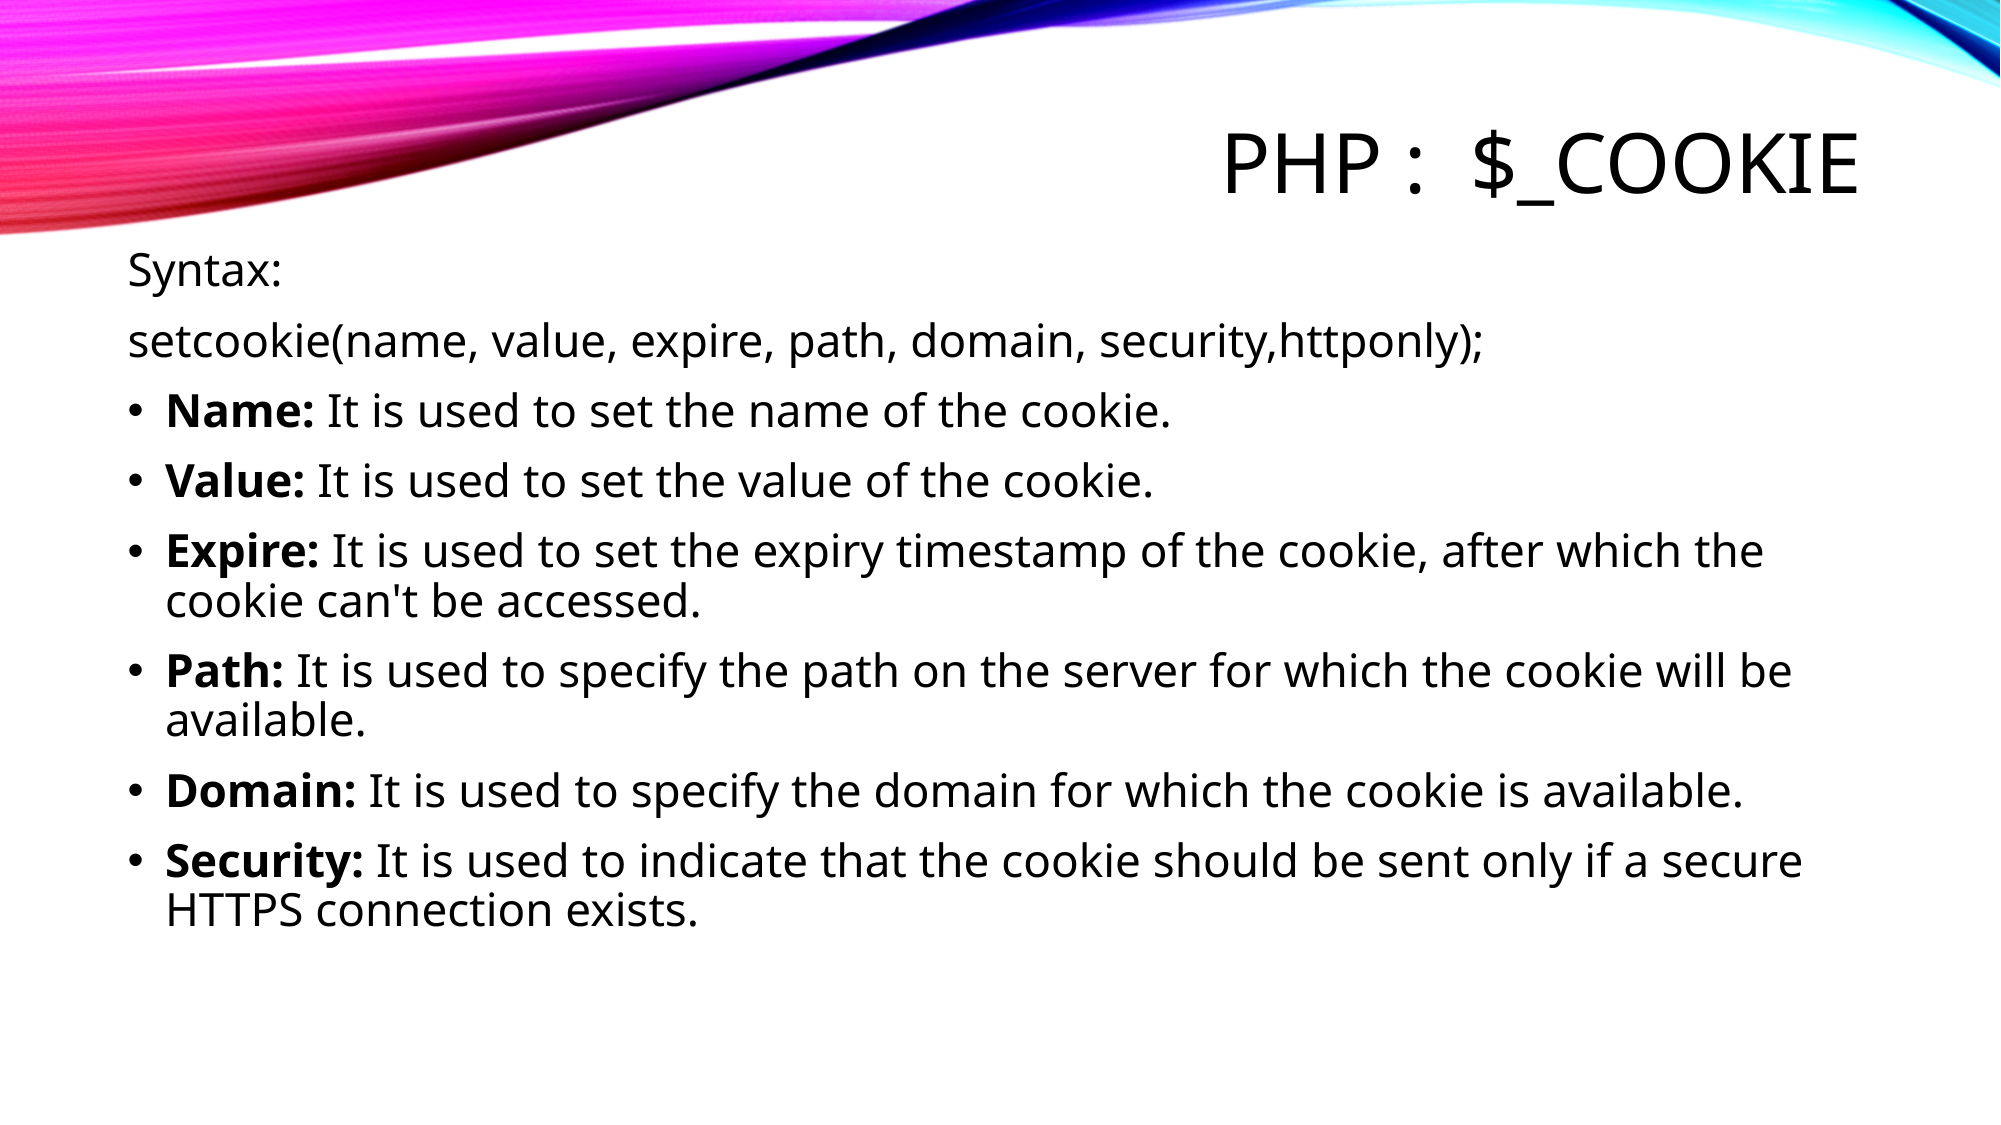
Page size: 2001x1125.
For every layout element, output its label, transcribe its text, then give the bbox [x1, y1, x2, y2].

picture [1890, 0, 2000, 75]
title Php : $_cookie [486, 75, 1899, 257]
picture [0, 0, 2000, 237]
list Syntax: setcookie(name, value, expire, path, domain, security,httponly); Name: It is used to set the name of the cookie. Value: It is used to set the value of the cookie. Expire: It is used to set the expiry timestamp of the cookie, after which the cookie can't be accessed. Path: It is used to specify the path on the server for which the cookie will be available. Domain: It is used to specify the domain for which the cookie is available. Security: It is used to indicate that the cookie should be sent only if a secure HTTPS connection exists. [112, 239, 1888, 1021]
picture [1910, 0, 2000, 45]
